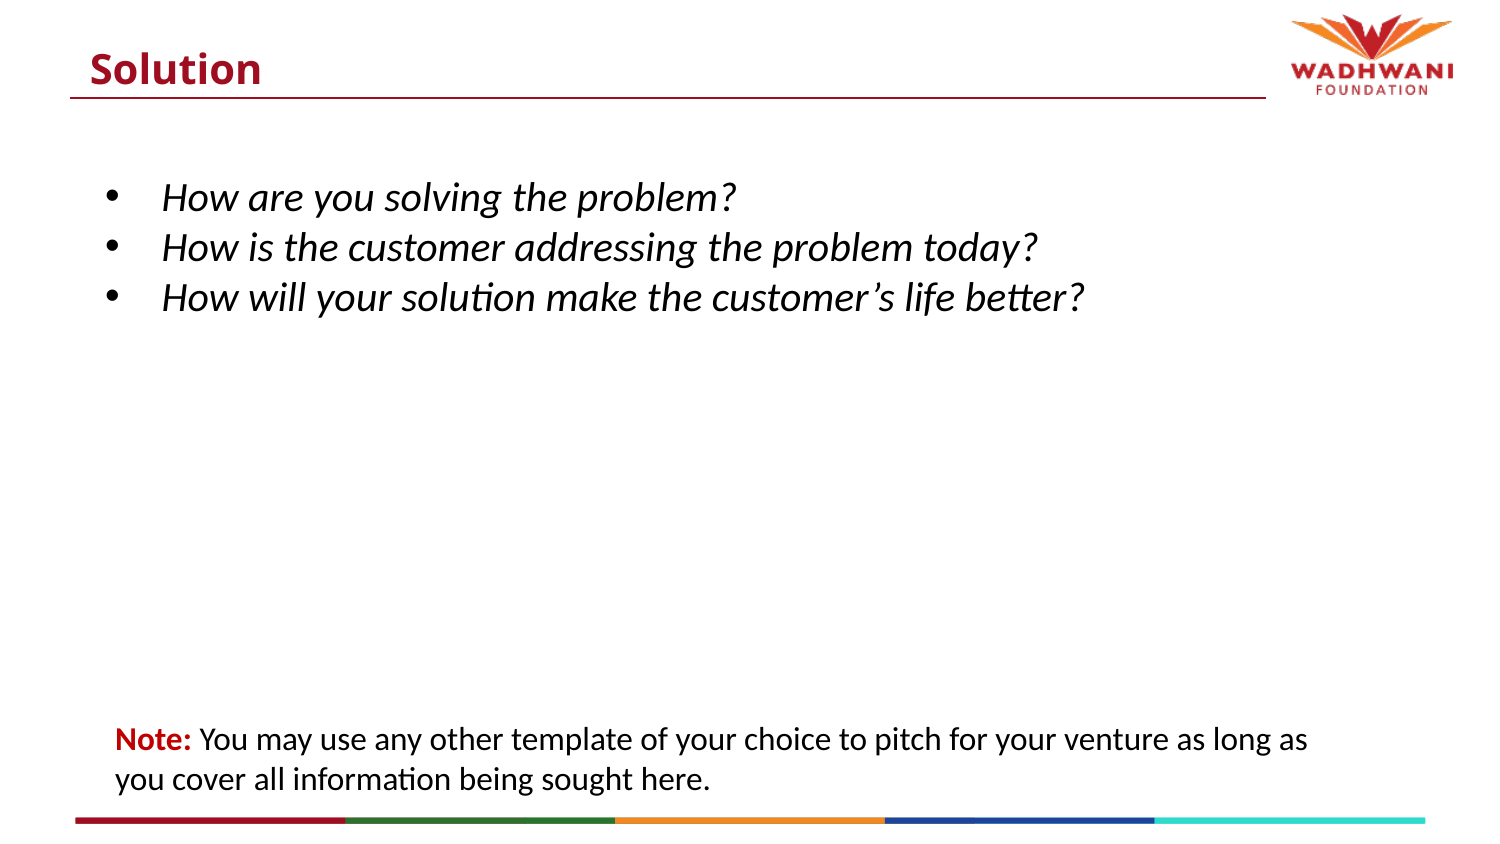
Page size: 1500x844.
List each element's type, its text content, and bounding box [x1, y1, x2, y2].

title Solution [75, 40, 1369, 95]
picture [1291, 14, 1453, 95]
text_box Note: You may use any other template of your choice to pitch for your venture as long as you cover all information being sought here. [100, 710, 1369, 805]
text_box How are you solving the problem? How is the customer addressing the problem today? How will your solution make the customer’s life better? [90, 162, 1369, 378]
